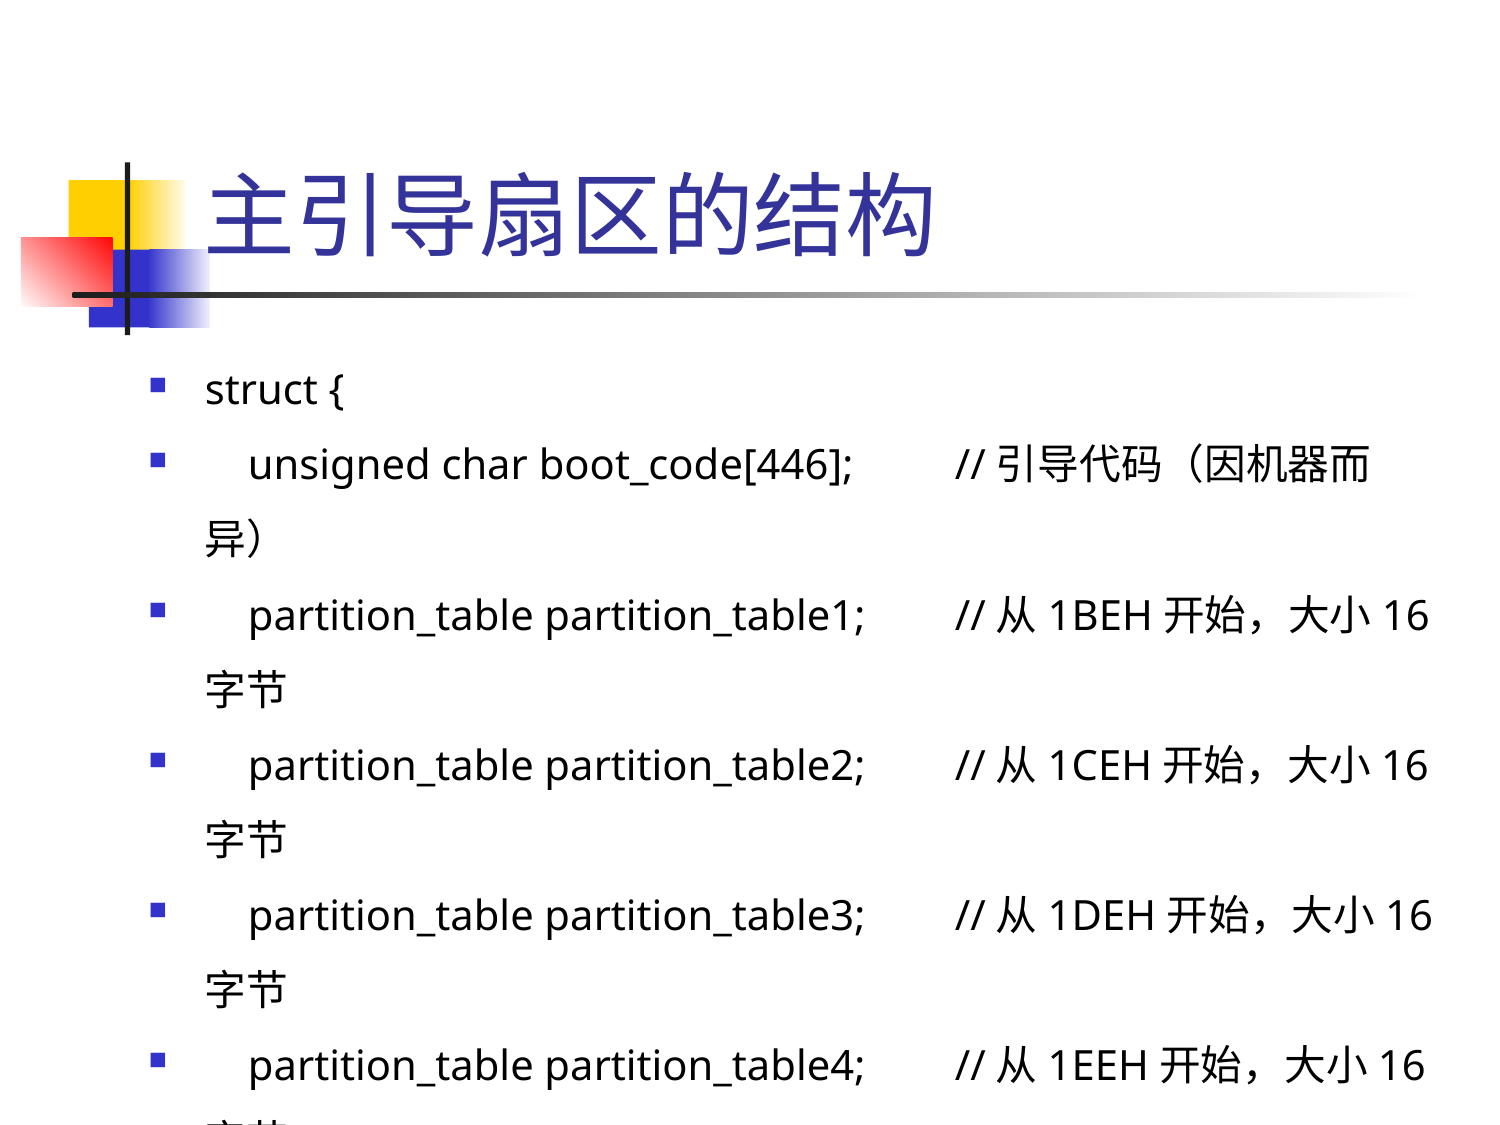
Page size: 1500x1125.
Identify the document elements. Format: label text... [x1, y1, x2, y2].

title 主引导扇区的结构 [188, 34, 1468, 276]
list struct { unsigned char boot_code[446]; //引导代码（因机器而异） partition_table partition_table1; //从1BEH开始，大小16字节 partition_table partition_table2; //从1CEH开始，大小16字节 partition_table partition_table3; //从1DEH开始，大小16字节 partition_table partition_table4; //从1EEH开始，大小16字节 uint8_t partition_mark1; // 0x55 uint8_t partition_mark2; // 0xaa } MBR [133, 330, 1470, 1007]
